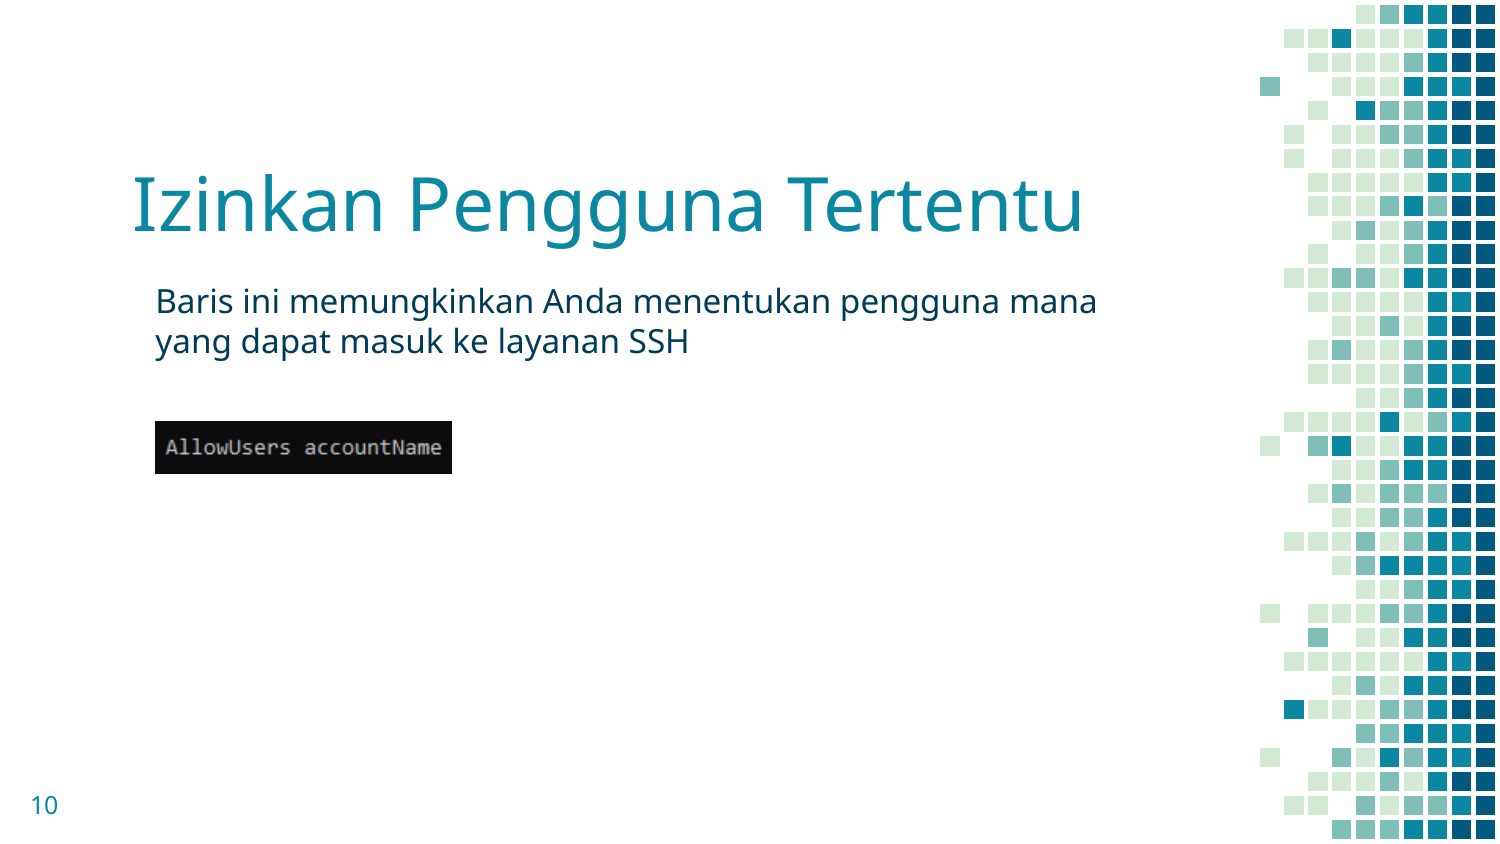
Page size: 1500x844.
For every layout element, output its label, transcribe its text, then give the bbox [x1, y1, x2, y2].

picture [155, 421, 452, 474]
title Izinkan Pengguna Tertentu [117, 121, 1227, 262]
list Baris ini memungkinkan Anda menentukan pengguna mana yang dapat masuk ke layanan SSH [140, 265, 1146, 422]
slide_number 10 [15, 774, 105, 839]
